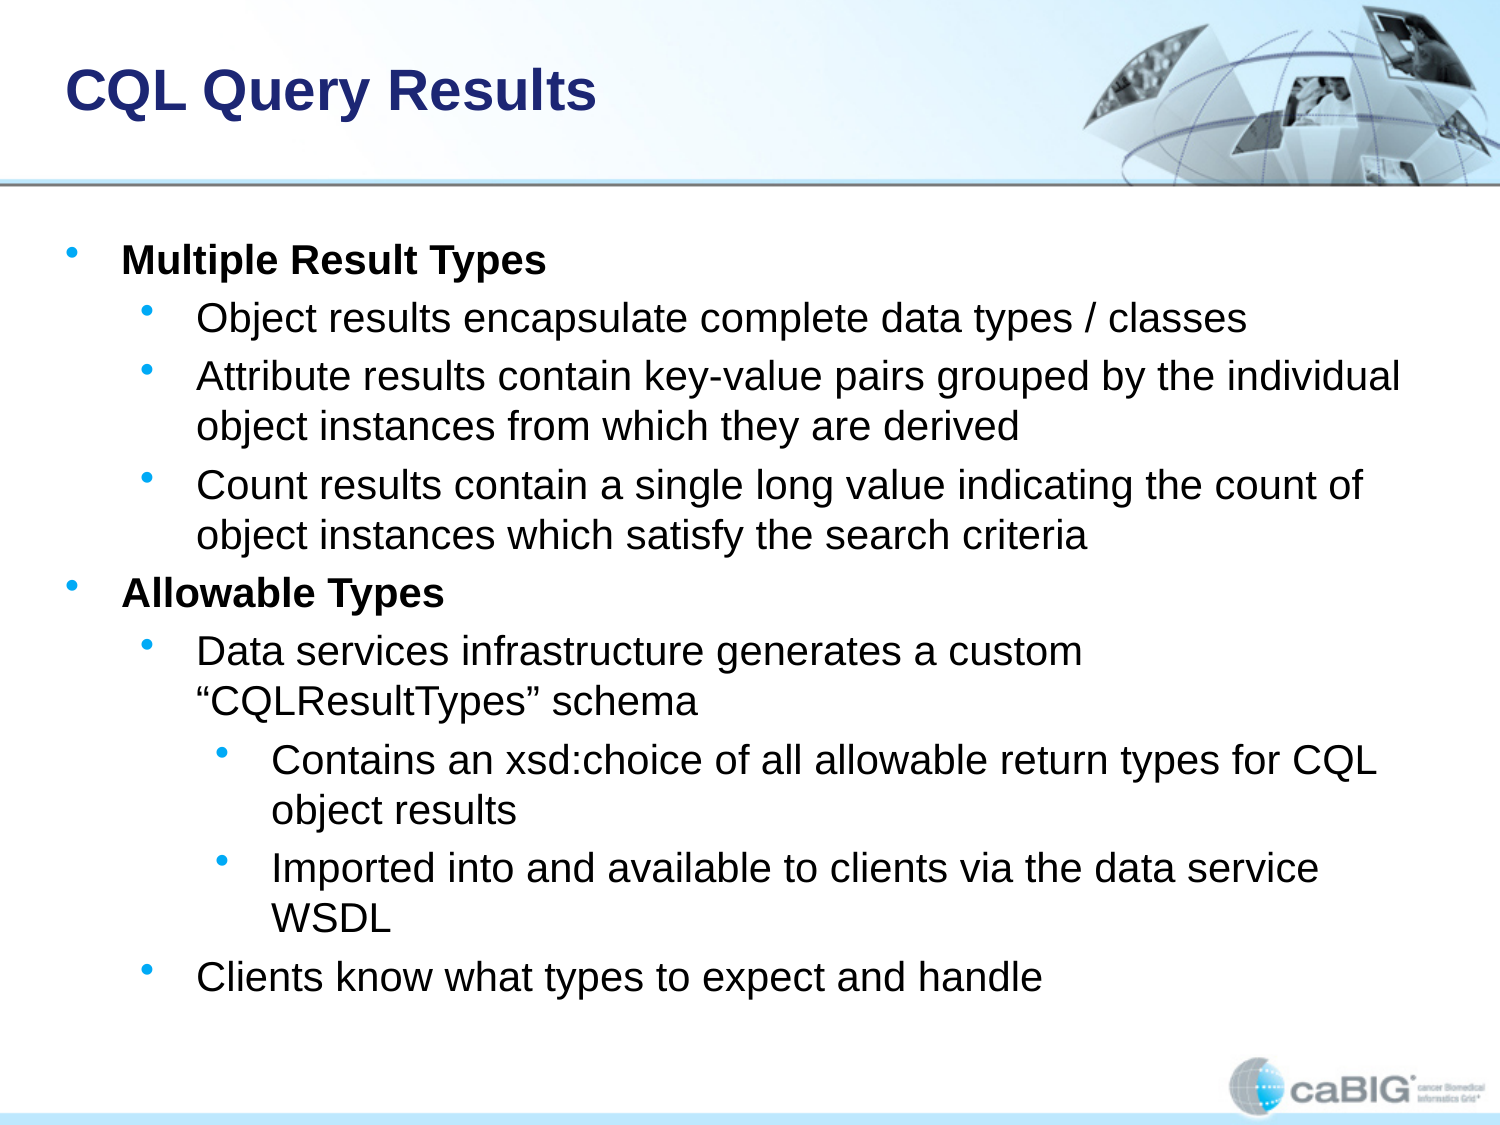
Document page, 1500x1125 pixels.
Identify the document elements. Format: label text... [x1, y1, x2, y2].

picture [0, 0, 1500, 1125]
title CQL Query Results [49, 0, 1176, 176]
text_box Multiple Result Types Object results encapsulate complete data types / classes Attribute results contain key-value pairs grouped by the individual object instances from which they are derived Count results contain a single long value indicating the count of object instances which satisfy the search criteria Allowable Types Data services infrastructure generates a custom “CQLResultTypes” schema Contains an xsd:choice of all allowable return types for CQL object results Imported into and available to clients via the data service WSDL Clients know what types to expect and handle [50, 224, 1438, 1038]
